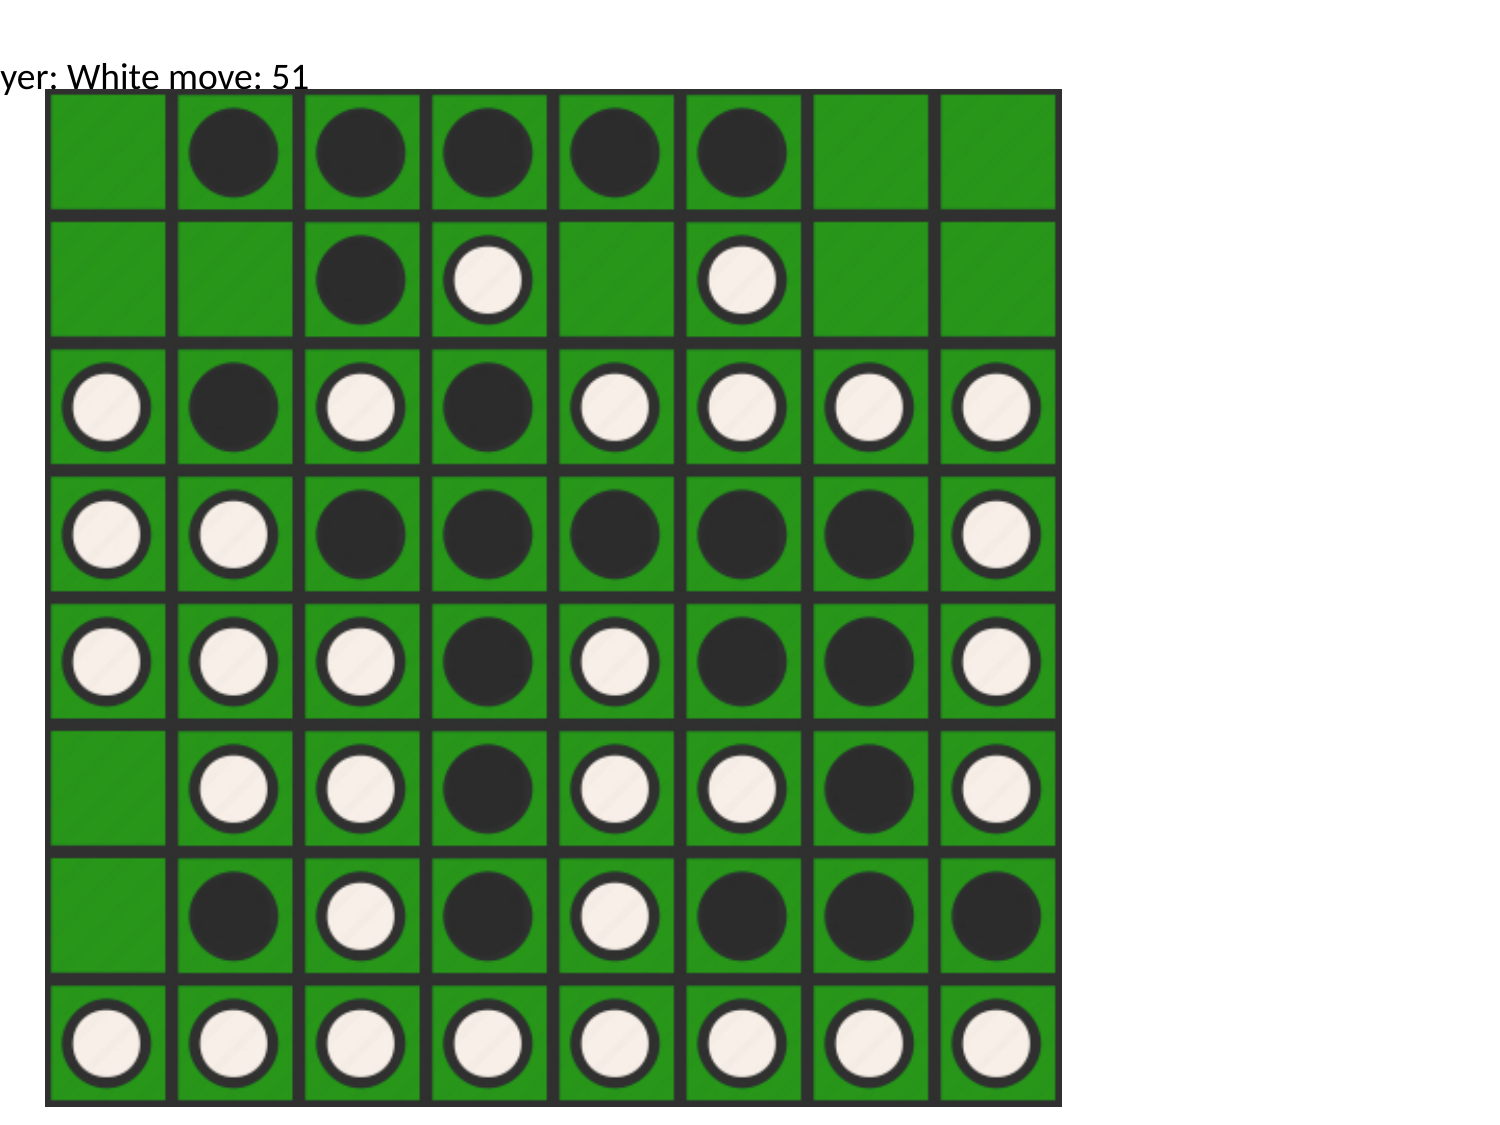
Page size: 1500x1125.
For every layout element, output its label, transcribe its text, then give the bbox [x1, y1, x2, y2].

text_box turn: 50 player: White move: 51 [0, 44, 325, 105]
picture [44, 89, 1062, 1107]
